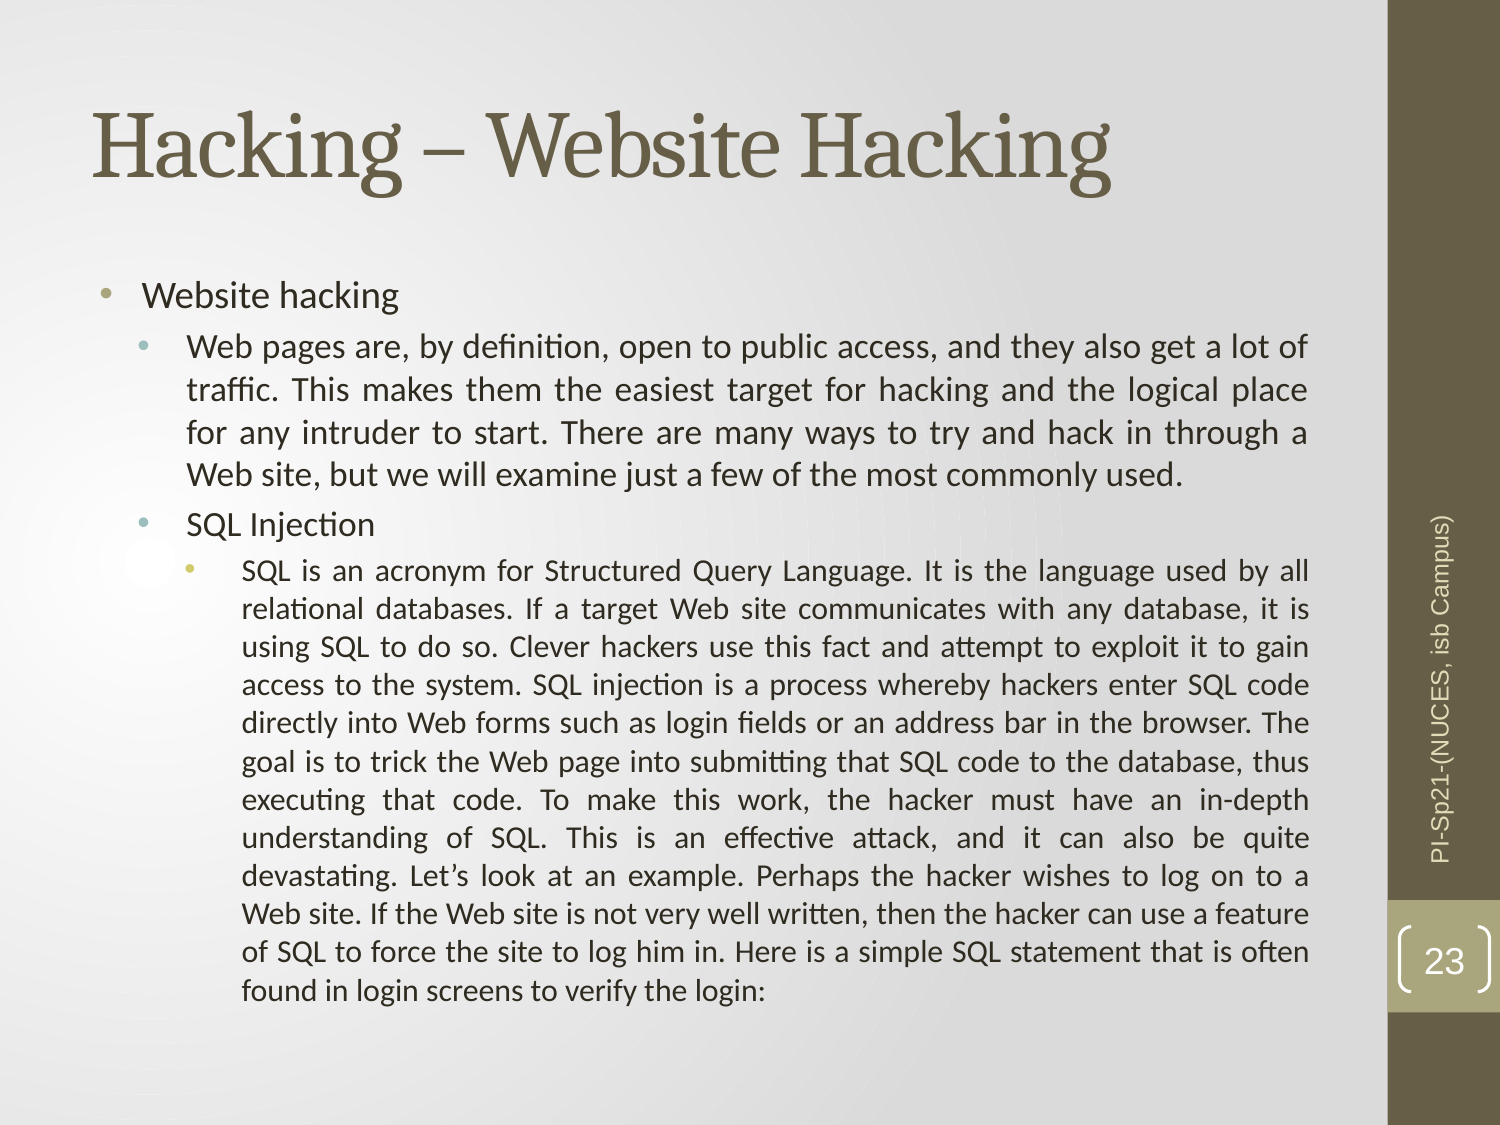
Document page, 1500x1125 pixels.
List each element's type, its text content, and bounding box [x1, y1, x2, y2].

list Website hacking Web pages are, by definition, open to public access, and they also get a lot of traffic. This makes them the easiest target for hacking and the logical place for any intruder to start. There are many ways to try and hack in through a Web site, but we will examine just a few of the most commonly used. SQL Injection SQL is an acronym for Structured Query Language. It is the language used by all relational databases. If a target Web site communicates with any database, it is using SQL to do so. Clever hackers use this fact and attempt to exploit it to gain access to the system. SQL injection is a process whereby hackers enter SQL code directly into Web forms such as login fields or an address bar in the browser. The goal is to trick the Web page into submitting that SQL code to the database, thus executing that code. To make this work, the hacker must have an in-depth understanding of SQL. This is an effective attack, and it can also be quite devastating. Let’s look at an example. Perhaps the hacker wishes to log on to a Web site. If the Web site is not very well written, then the hacker can use a feature of SQL to force the site to log him in. Here is a simple SQL statement that is often found in login screens to verify the login: [75, 262, 1325, 1050]
slide_number 23 [1397, 925, 1492, 994]
footer PI-Sp21-(NUCES, isb Campus) [1408, 500, 1469, 889]
title Hacking – Website Hacking [75, 45, 1325, 233]
